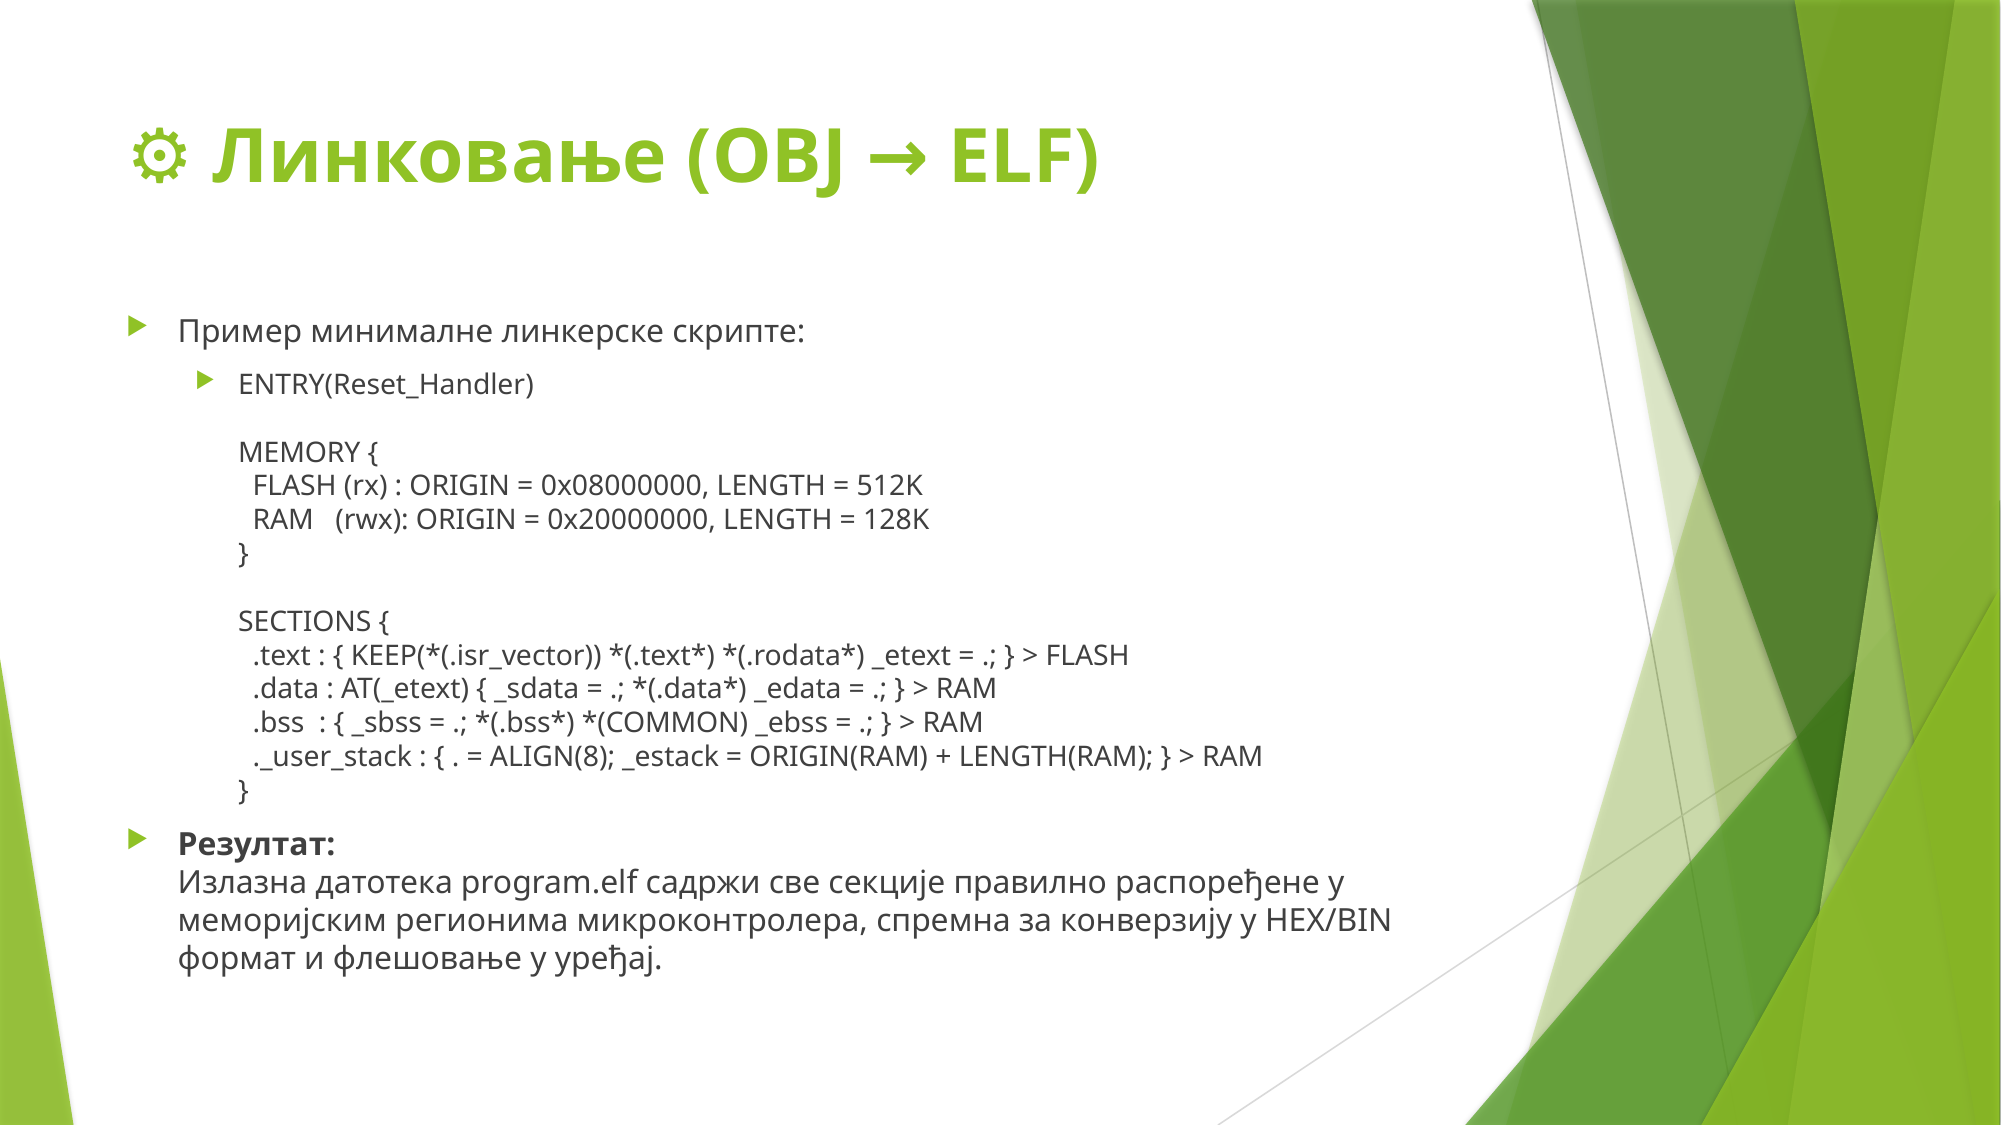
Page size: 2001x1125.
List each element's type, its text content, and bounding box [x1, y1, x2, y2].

list Пример минималне линкерске скрипте: ENTRY(Reset_Handler) MEMORY { FLASH (rx) : ORIGIN = 0x08000000, LENGTH = 512K RAM (rwx): ORIGIN = 0x20000000, LENGTH = 128K } SECTIONS { .text : { KEEP(*(.isr_vector)) *(.text*) *(.rodata*) _etext = .; } > FLASH .data : AT(_etext) { _sdata = .; *(.data*) _edata = .; } > RAM .bss : { _sbss = .; *(.bss*) *(COMMON) _ebss = .; } > RAM ._user_stack : { . = ALIGN(8); _estack = ORIGIN(RAM) + LENGTH(RAM); } > RAM } Резултат: Излазна датотека program.elf садржи све секције правилно распоређене у меморијским регионима микроконтролера, спремна за конверзију у HEX/BIN формат и флешовање у уређај. [111, 302, 1522, 992]
title ⚙️ Линковање (OBJ → ELF) [111, 99, 1522, 302]
